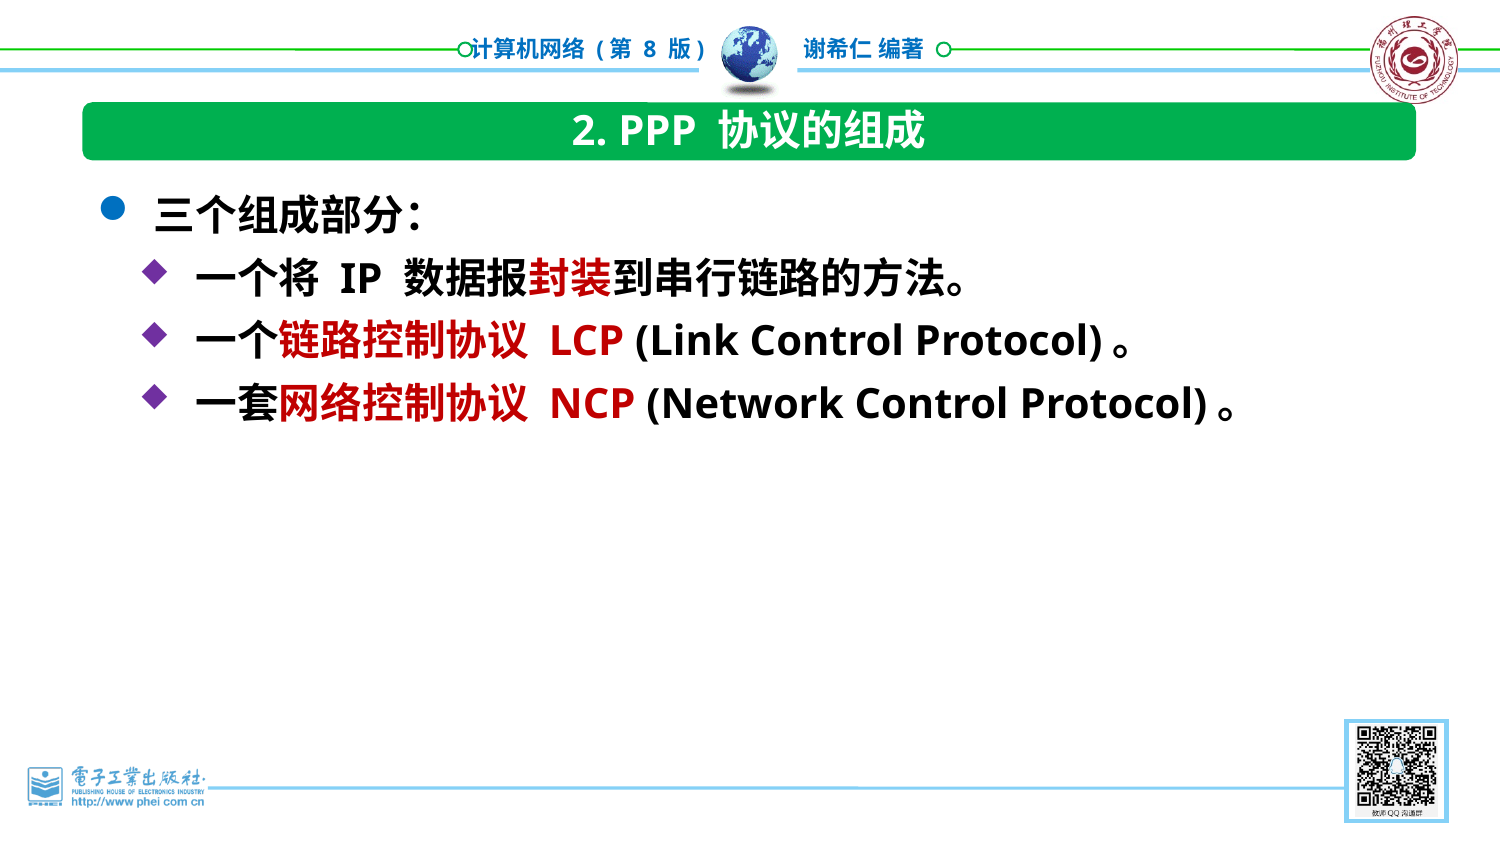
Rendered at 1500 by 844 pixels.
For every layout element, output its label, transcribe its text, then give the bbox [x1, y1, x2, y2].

picture [1370, 16, 1458, 104]
picture [1355, 724, 1438, 817]
text_box 2. PPP 协议的组成 [556, 96, 942, 162]
text_box 三个组成部分： 一个将 IP 数据报封装到串行链路的方法。 一个链路控制协议 LCP (Link Control Protocol)。 一套网络控制协议 NCP (Network Control Protocol)。 [82, 162, 1341, 503]
text_box [82, 102, 556, 161]
picture [23, 764, 208, 809]
text_box [942, 102, 1417, 161]
picture [719, 24, 779, 96]
